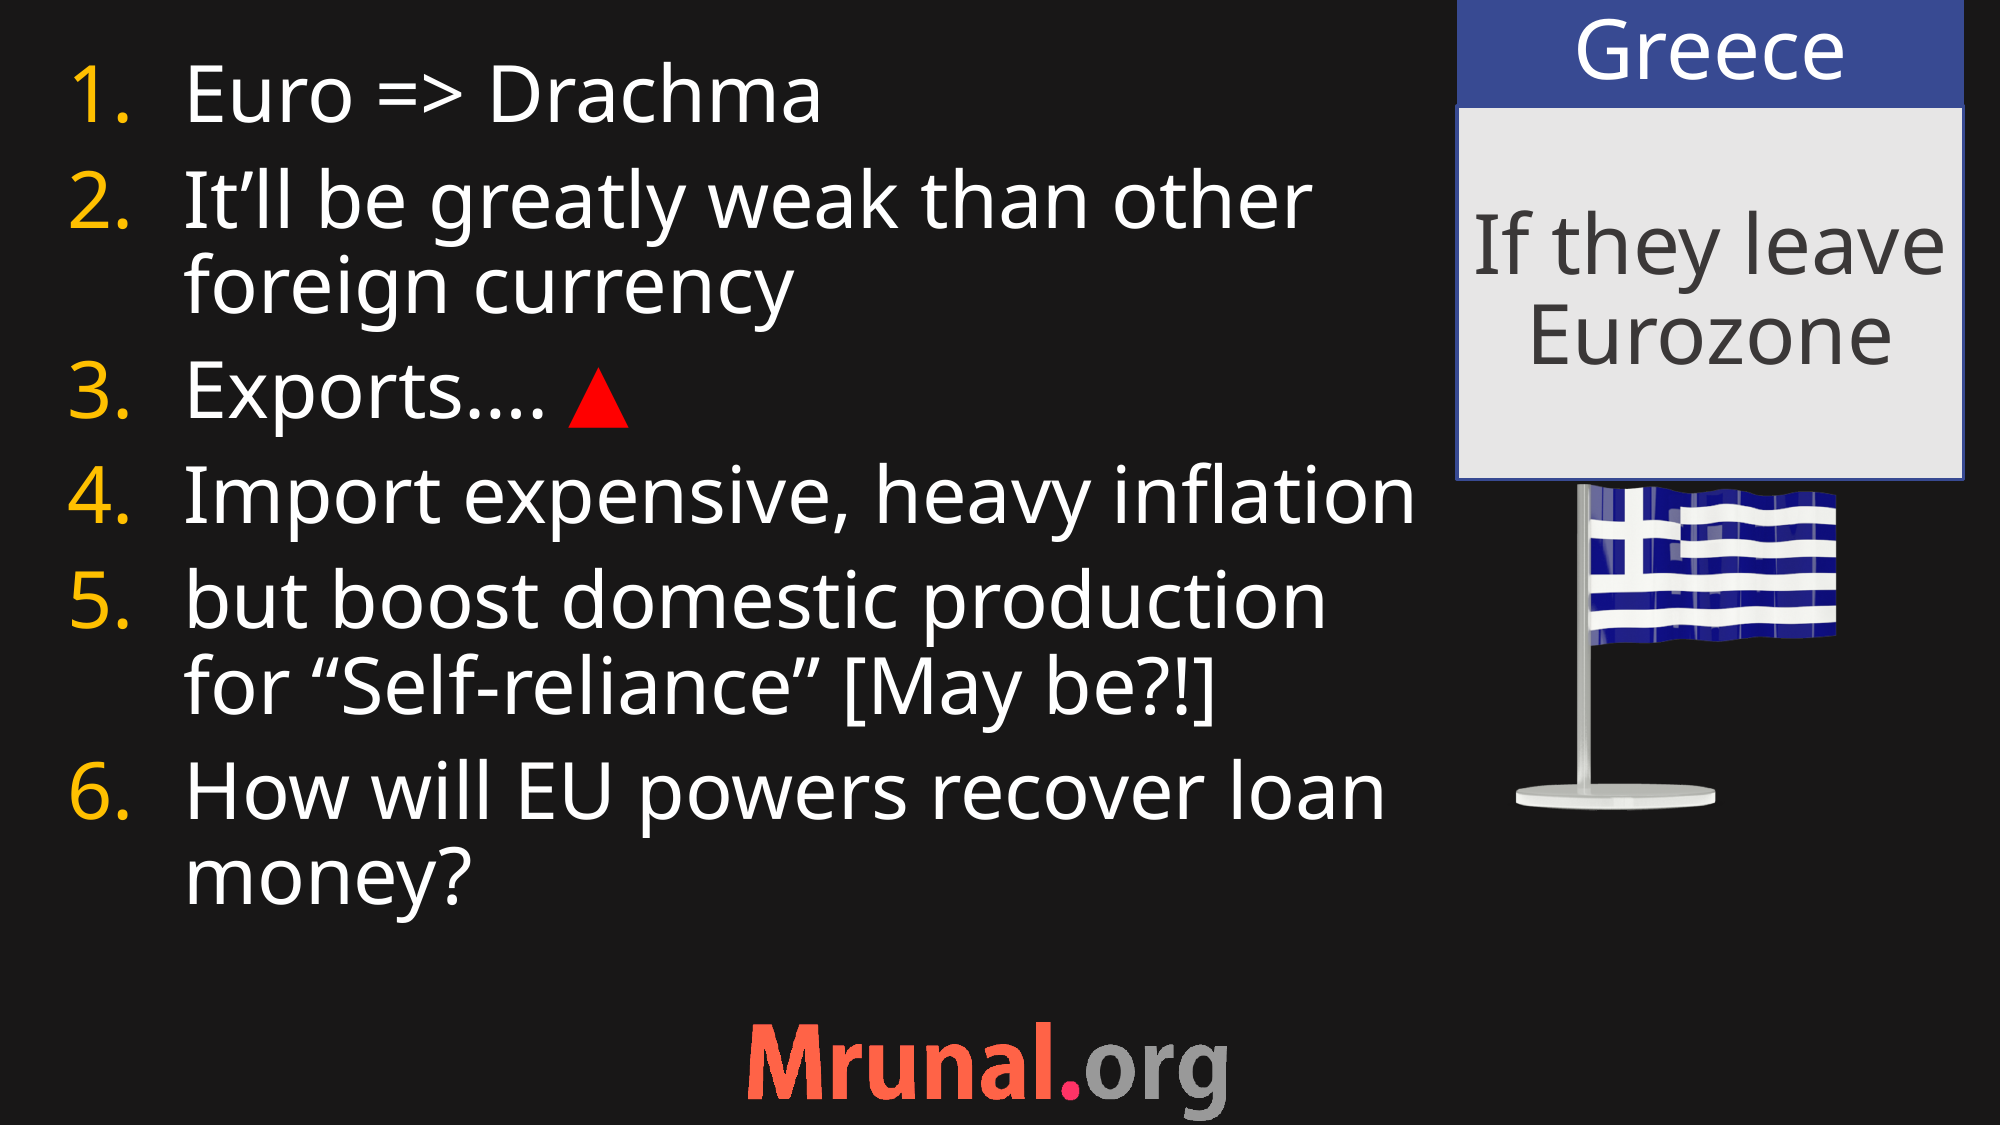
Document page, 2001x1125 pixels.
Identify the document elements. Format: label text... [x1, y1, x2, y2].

list Euro => Drachma It’ll be greatly weak than other foreign currency Exports…. ▲ Import expensive, heavy inflation but boost domestic production for “Self-reliance” [May be?!] How will EU powers recover loan money? [52, 47, 1447, 1014]
picture [741, 1014, 1230, 1125]
list Greece [1457, 0, 1964, 106]
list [1457, 459, 1960, 836]
title If they leave Eurozone [1455, 104, 1965, 481]
